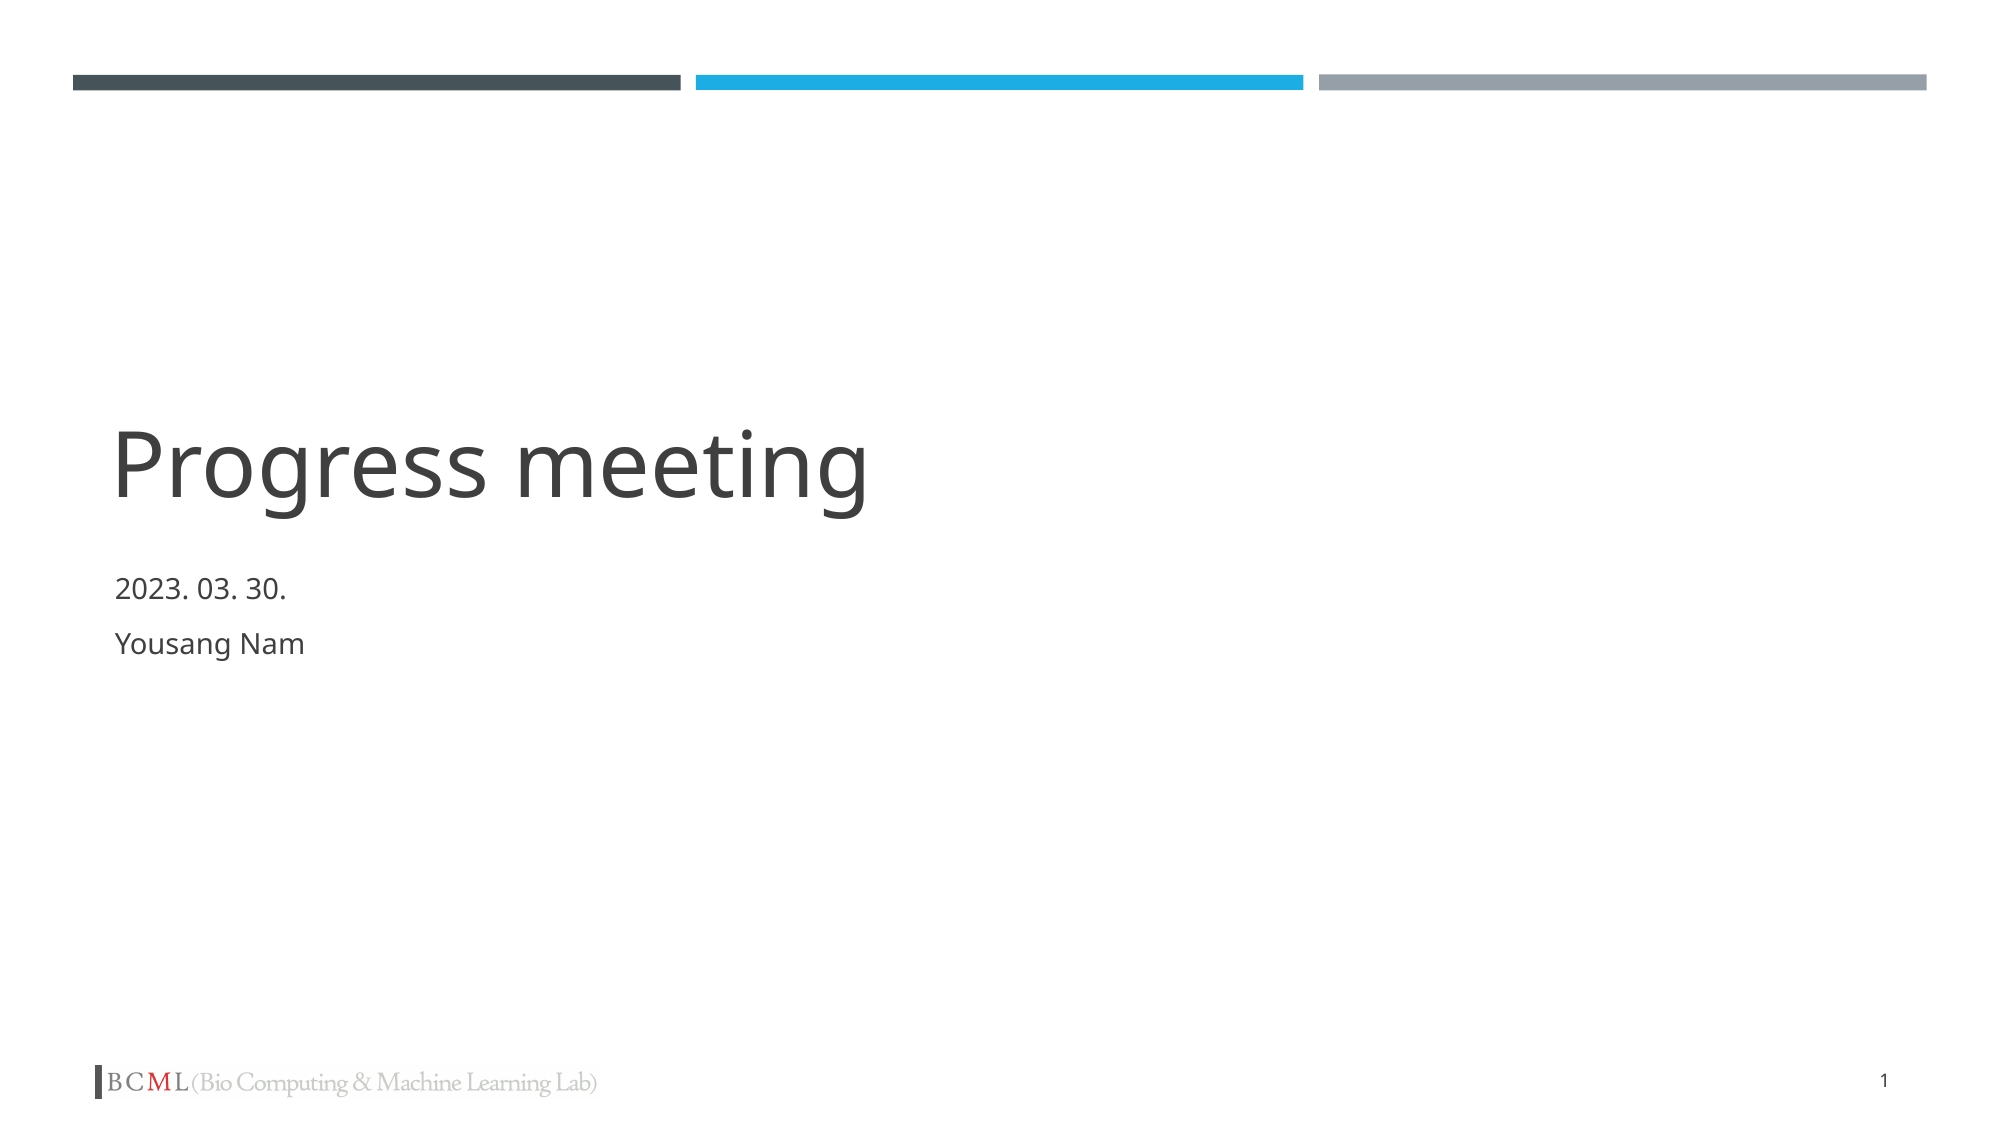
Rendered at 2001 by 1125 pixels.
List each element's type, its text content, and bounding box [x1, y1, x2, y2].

text_box 2023. 03. 30. Yousang Nam [99, 562, 488, 738]
picture [94, 1064, 601, 1099]
slide_number 1 [1864, 1051, 1905, 1112]
title Progress meeting [95, 328, 1905, 524]
